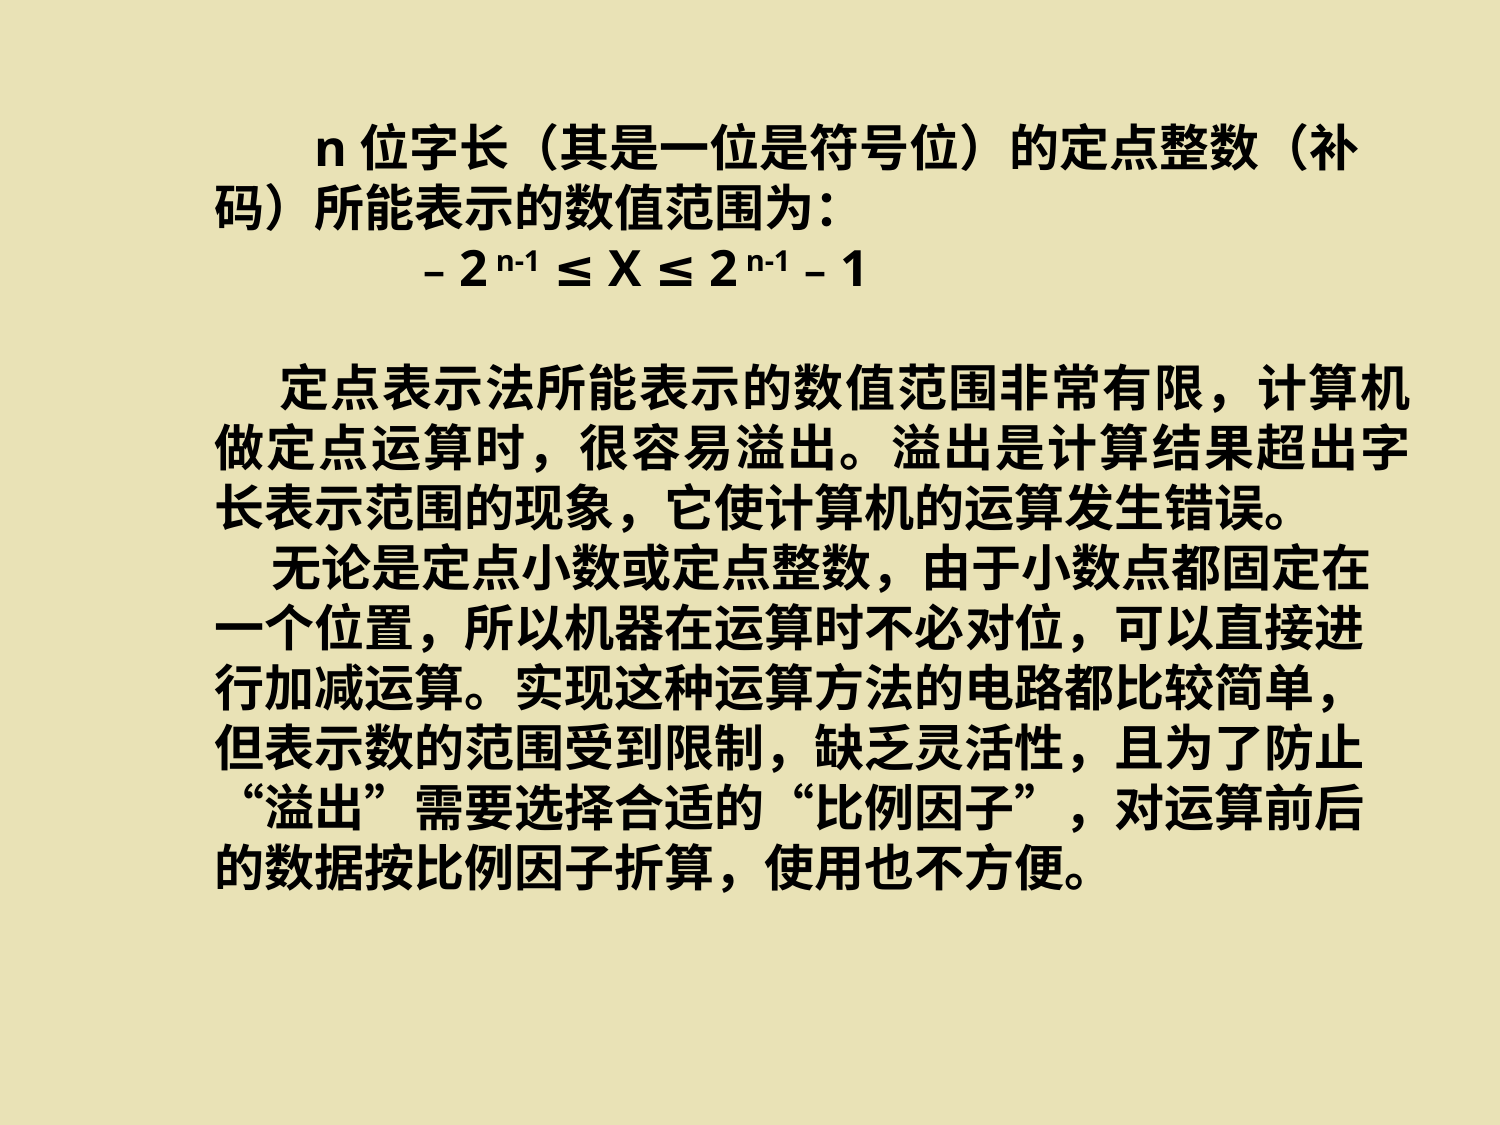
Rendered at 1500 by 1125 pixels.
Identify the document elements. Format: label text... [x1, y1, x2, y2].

text_box n位字长（其是一位是符号位）的定点整数（补码）所能表示的数值范围为： ﹣2 n-1 ≤ X ≤ 2 n-1﹣1 定点表示法所能表示的数值范围非常有限，计算机做定点运算时，很容易溢出。溢出是计算结果超出字长表示范围的现象，它使计算机的运算发生错误。 无论是定点小数或定点整数，由于小数点都固定在一个位置，所以机器在运算时不必对位，可以直接进行加减运算。实现这种运算方法的电路都比较简单，但表示数的范围受到限制，缺乏灵活性，且为了防止“溢出”需要选择合适的“比例因子”，对运算前后的数据按比例因子折算，使用也不方便。 [200, 112, 1425, 961]
